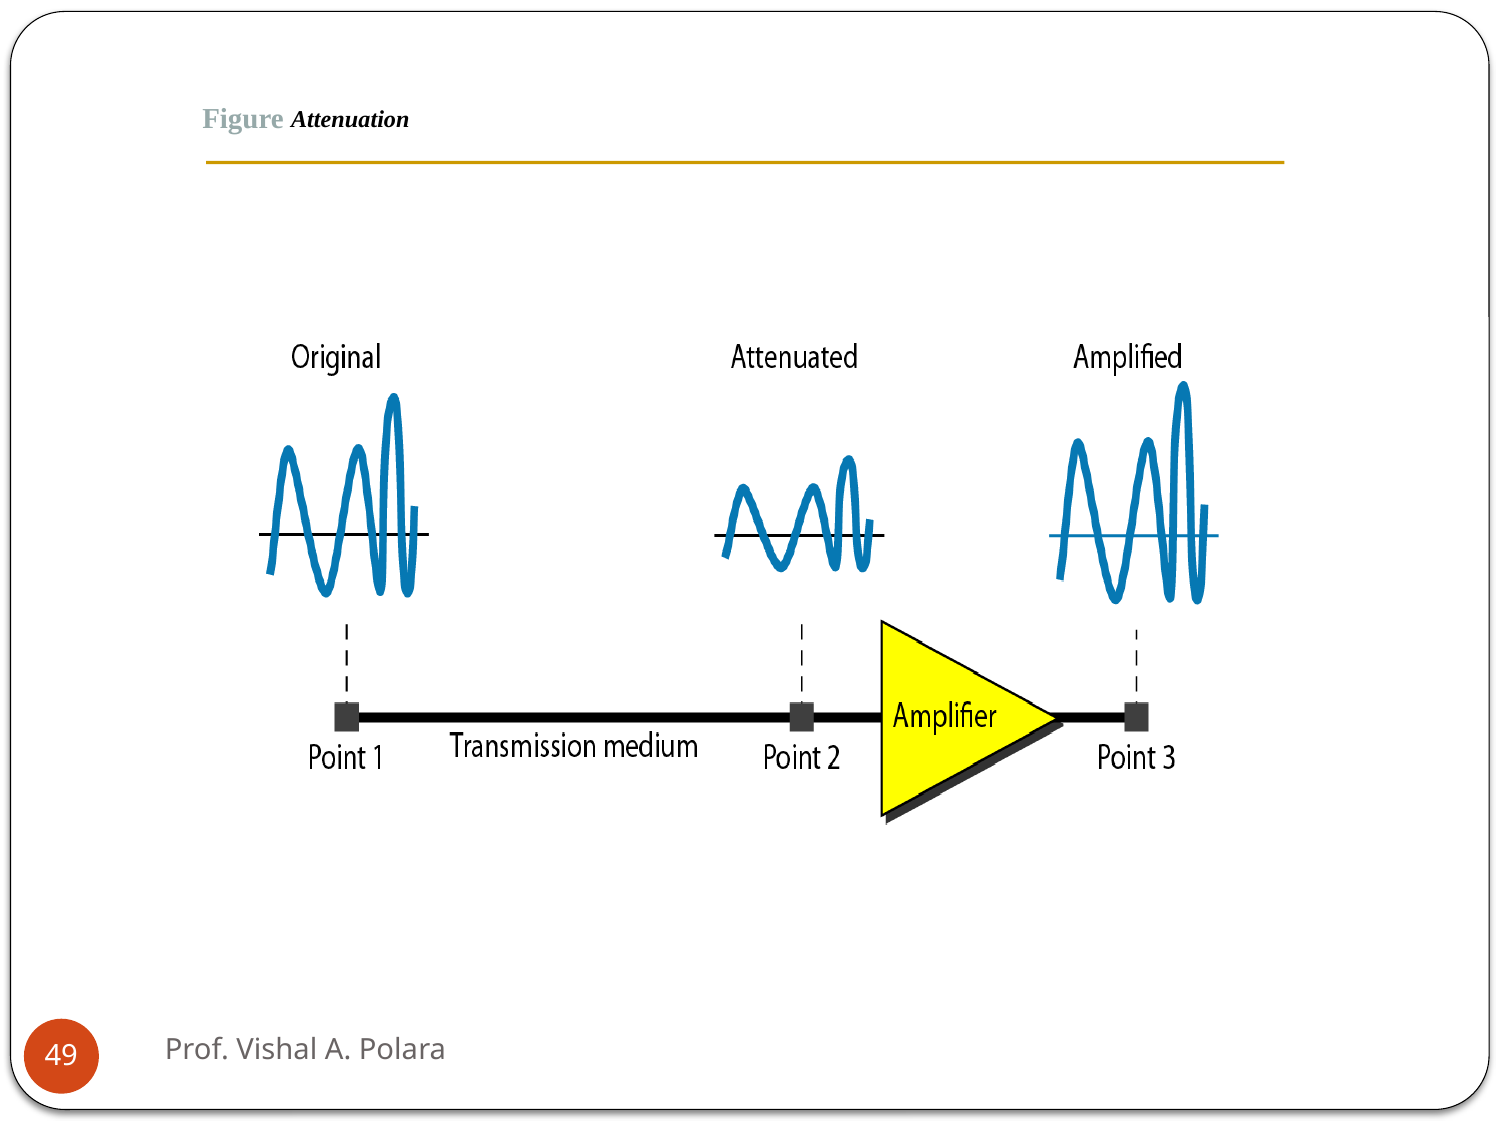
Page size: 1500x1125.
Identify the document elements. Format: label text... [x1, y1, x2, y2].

picture [1178, 405, 1187, 534]
picture [1103, 538, 1125, 589]
text_box Figure Attenuation [187, 62, 616, 142]
slide_number 49 [23, 1018, 99, 1094]
picture [259, 339, 1219, 826]
picture [1069, 458, 1093, 534]
picture [1135, 455, 1157, 534]
footer Prof. Vishal A. Polara [150, 1012, 800, 1088]
